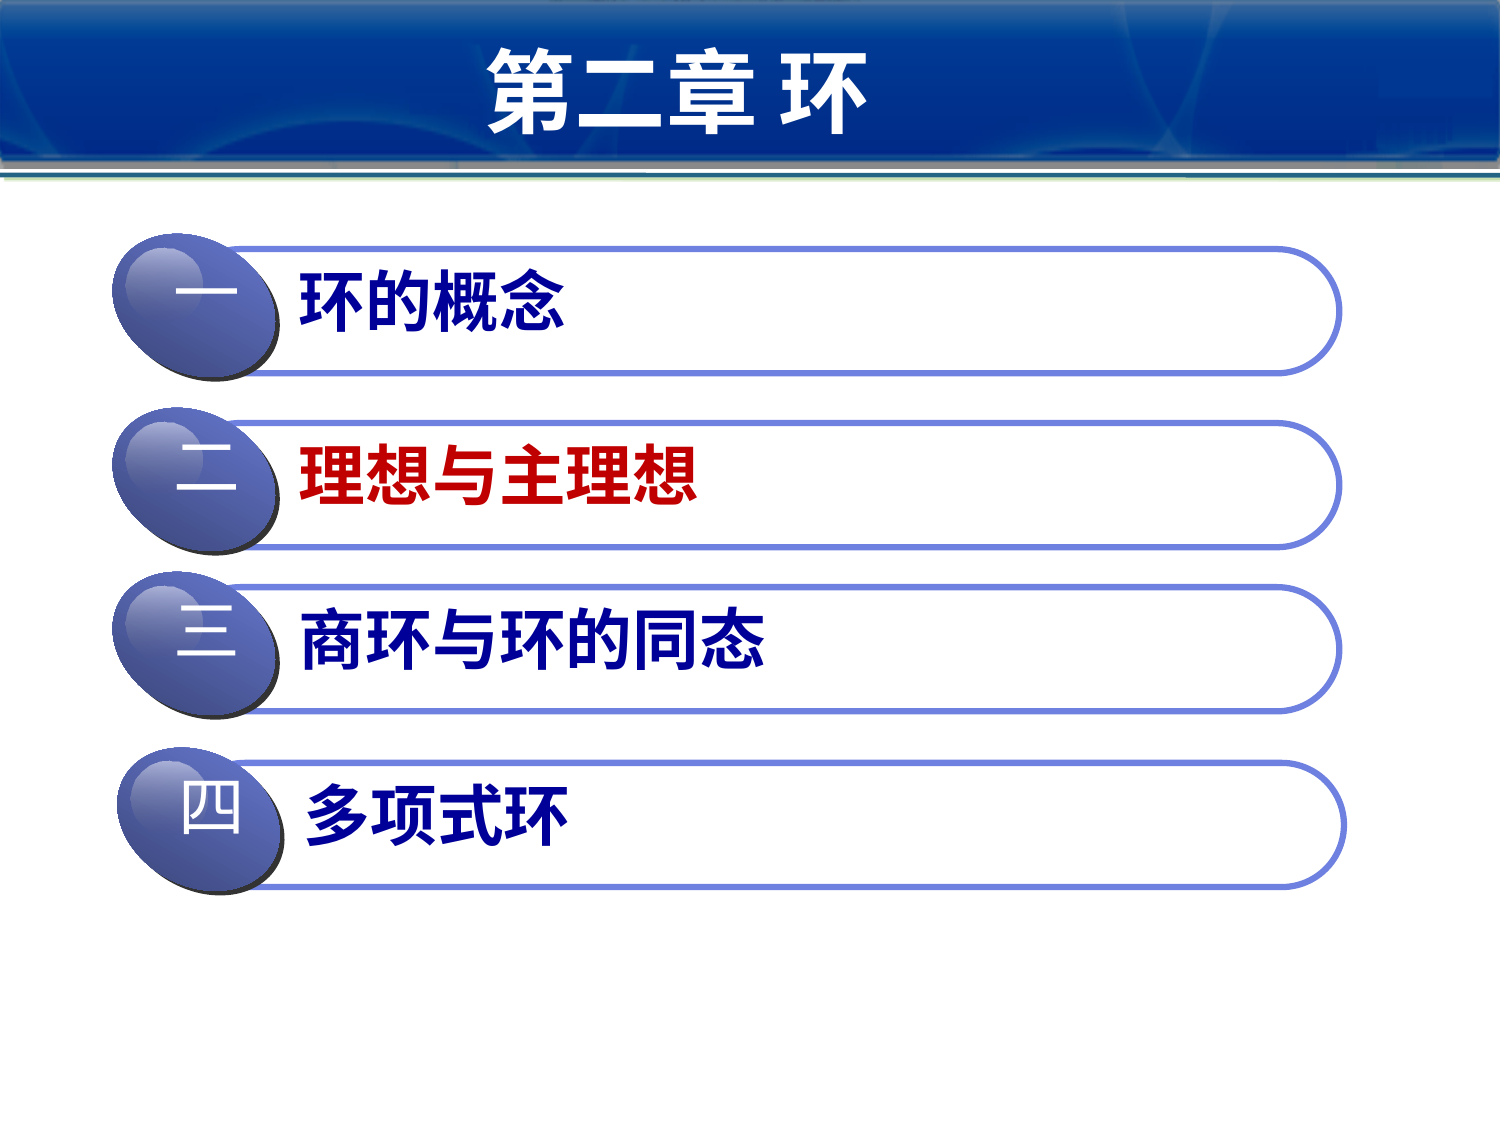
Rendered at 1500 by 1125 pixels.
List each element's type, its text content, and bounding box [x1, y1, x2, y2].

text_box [112, 752, 1345, 891]
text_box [108, 412, 1340, 551]
title 第二章 环 [58, 0, 1297, 184]
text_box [108, 238, 1340, 378]
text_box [108, 576, 1340, 716]
